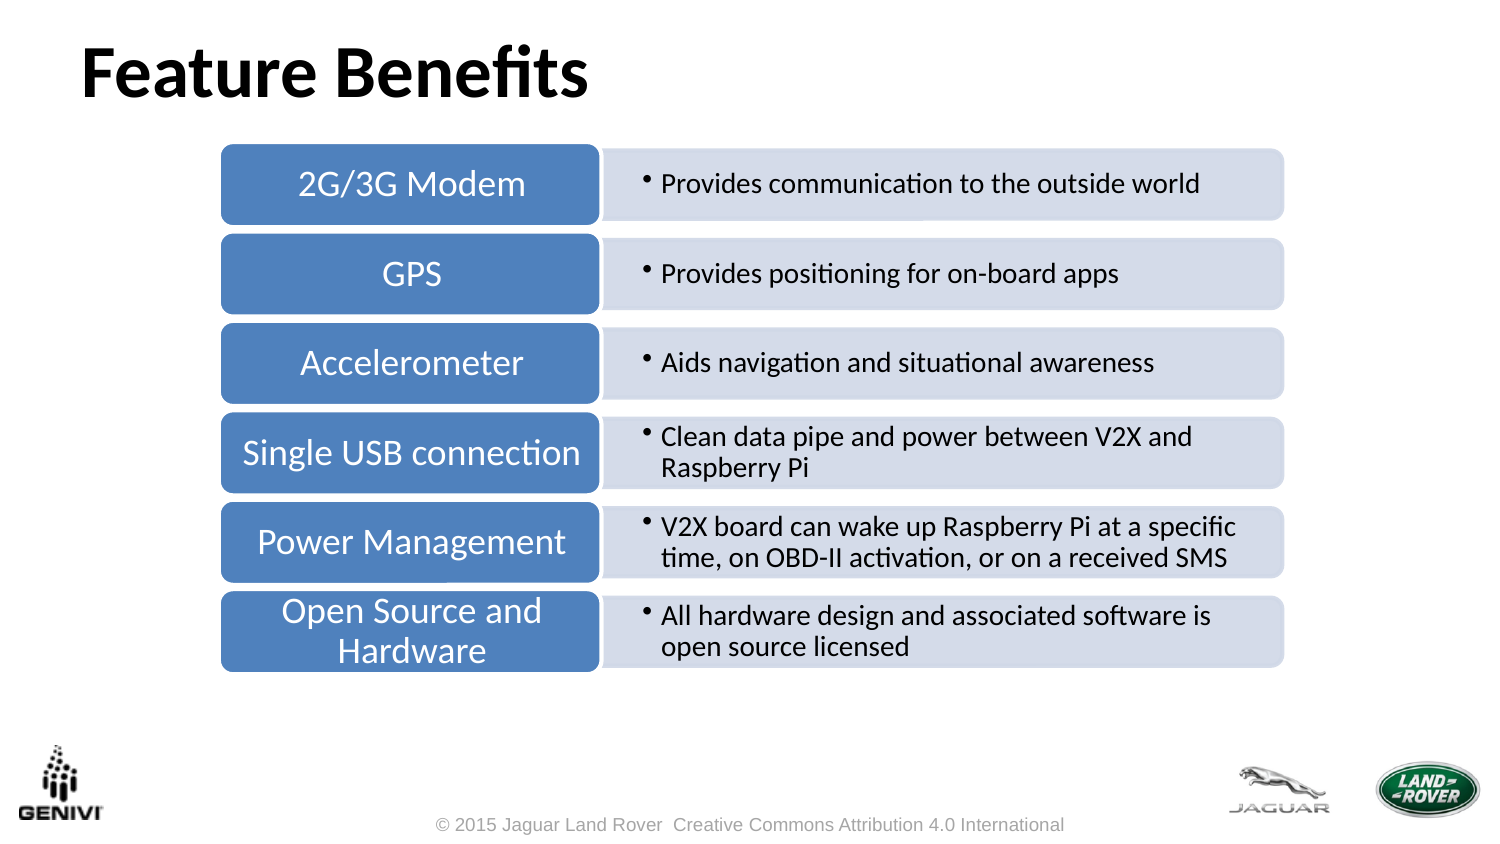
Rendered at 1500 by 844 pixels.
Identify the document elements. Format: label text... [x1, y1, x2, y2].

picture [1195, 760, 1488, 820]
picture [19, 745, 104, 820]
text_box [218, 141, 1283, 675]
text_box Feature Benefits [80, 12, 893, 131]
